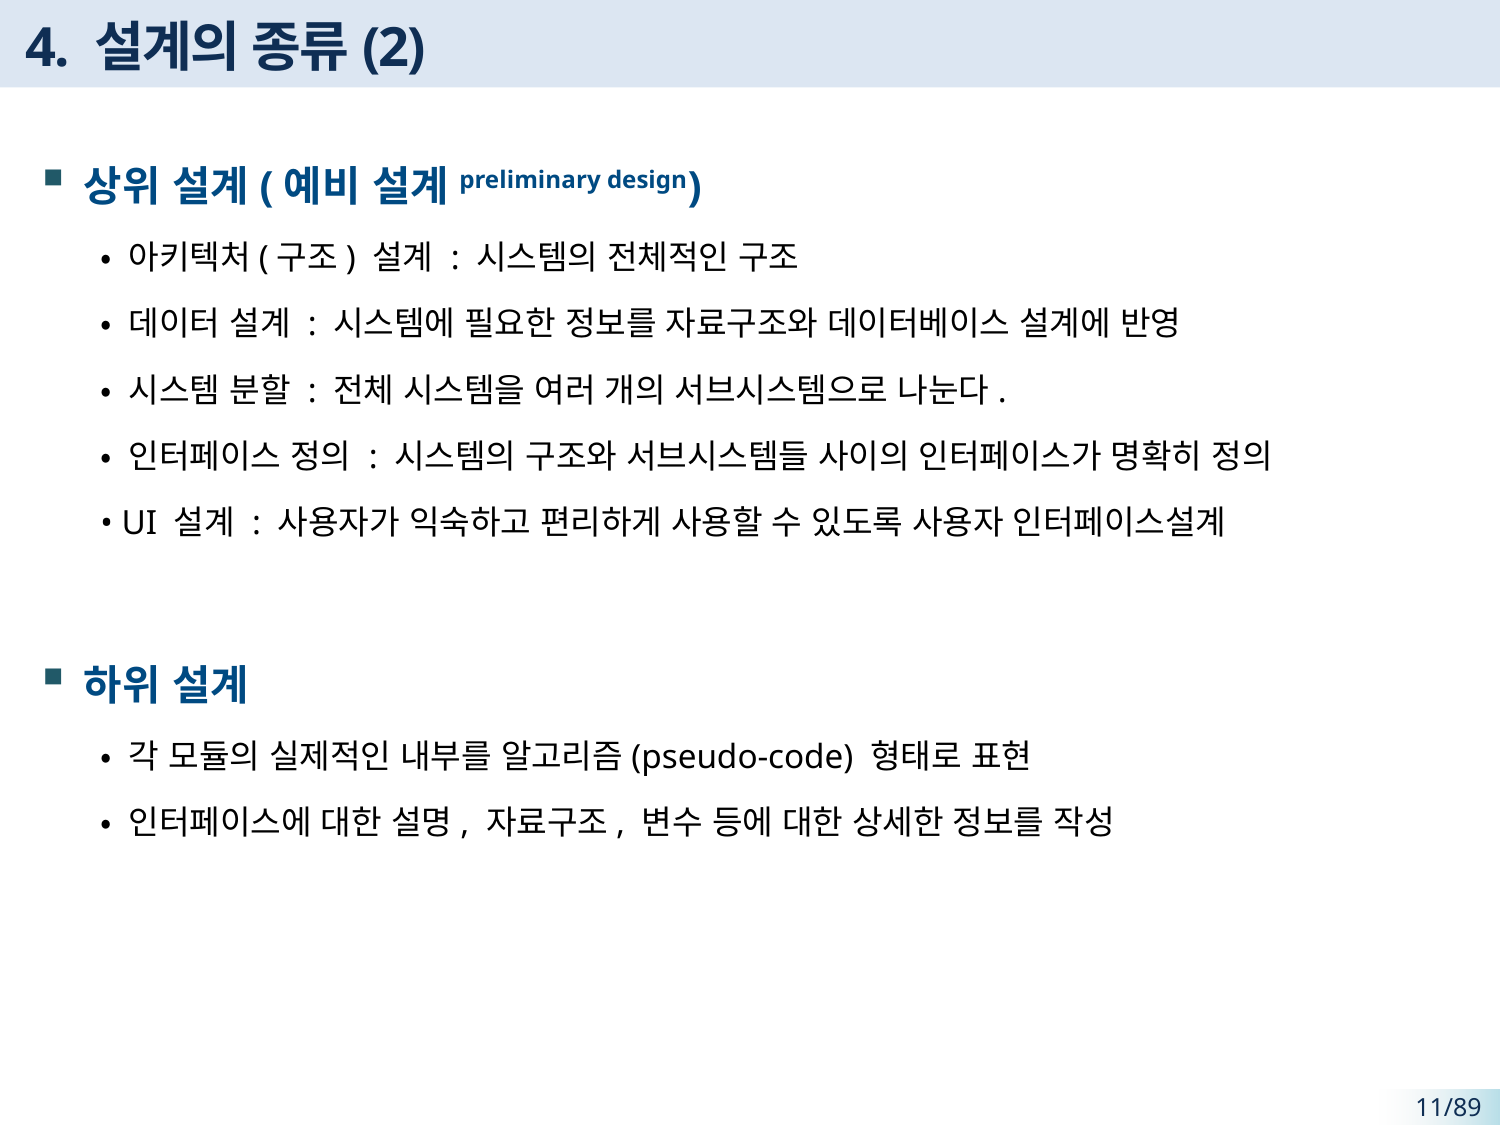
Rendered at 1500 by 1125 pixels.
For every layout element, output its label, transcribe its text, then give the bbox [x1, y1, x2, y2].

list 상위 설계(예비 설계preliminary design) • 아키텍처(구조) 설계 : 시스템의 전체적인 구조 • 데이터 설계 : 시스템에 필요한 정보를 자료구조와 데이터베이스 설계에 반영 • 시스템 분할 : 전체 시스템을 여러 개의 서브시스템으로 나눈다. • 인터페이스 정의 : 시스템의 구조와 서브시스템들 사이의 인터페이스가 명확히 정의 • UI 설계 : 사용자가 익숙하고 편리하게 사용할 수 있도록 사용자 인터페이스설계 하위 설계 • 각 모듈의 실제적인 내부를 알고리즘(pseudo-code) 형태로 표현 • 인터페이스에 대한 설명, 자료구조, 변수 등에 대한 상세한 정보를 작성 [10, 126, 1481, 1057]
title 4. 설계의 종류(2) [10, 5, 1288, 84]
